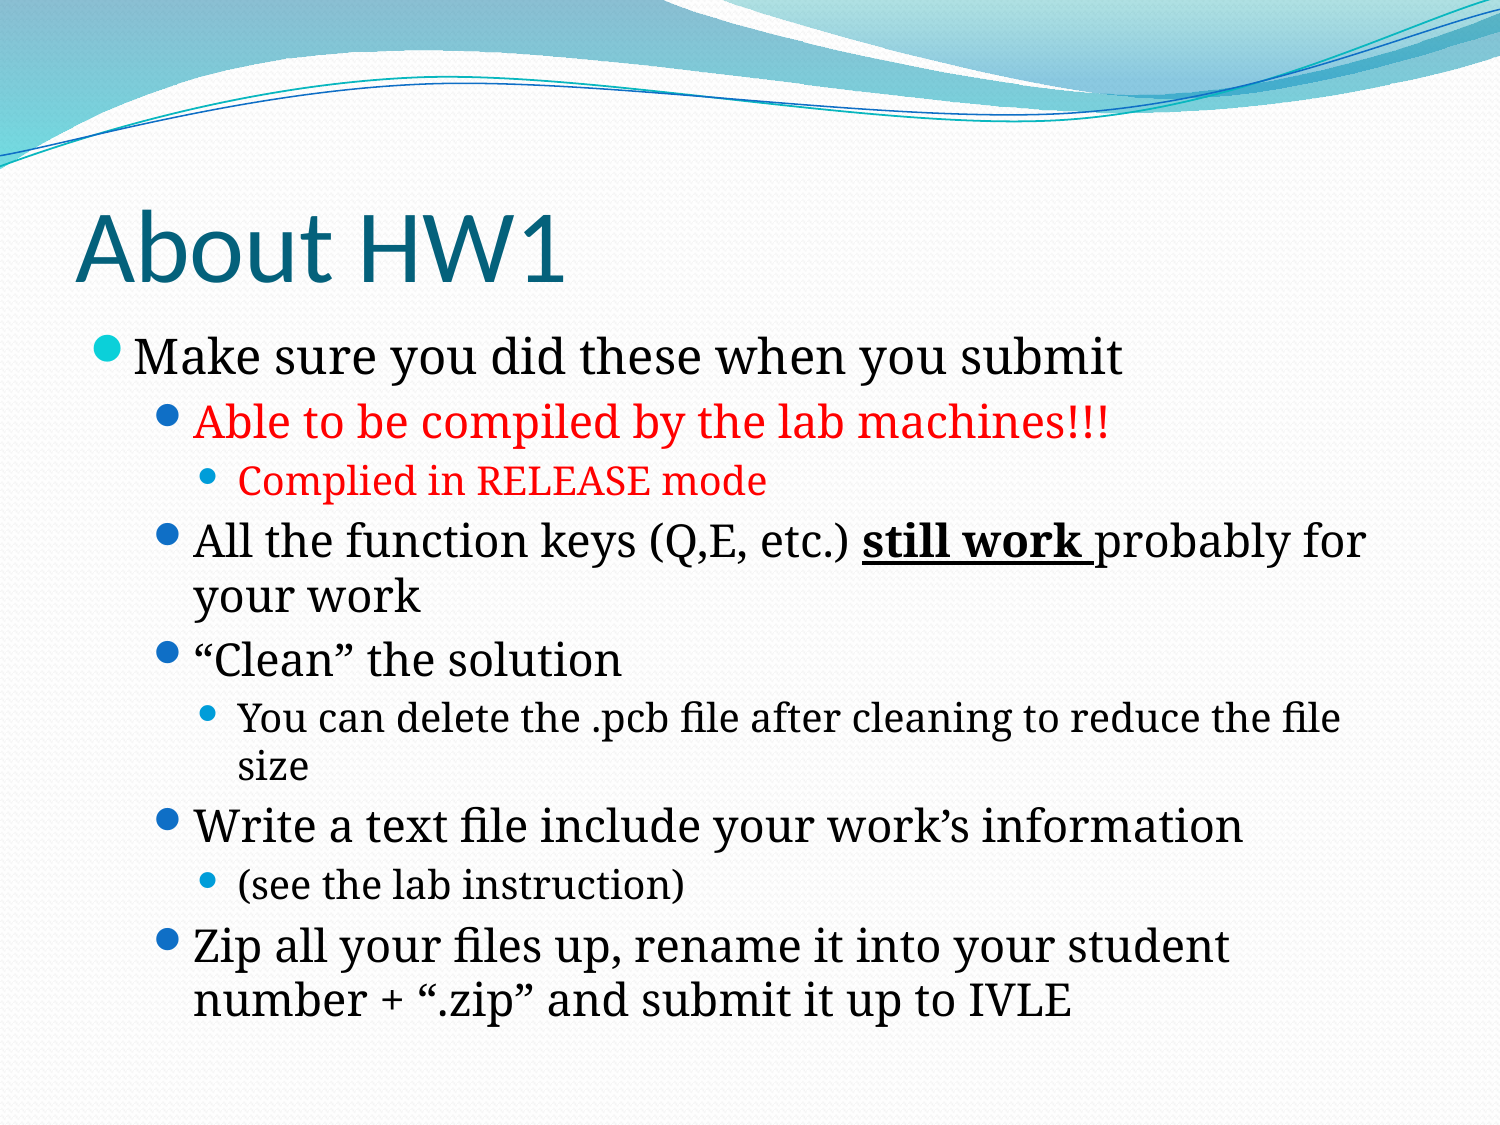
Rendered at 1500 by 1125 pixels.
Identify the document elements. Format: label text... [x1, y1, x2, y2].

list Make sure you did these when you submit Able to be compiled by the lab machines!!! Complied in RELEASE mode All the function keys (Q,E, etc.) still work probably for your work “Clean” the solution You can delete the .pcb file after cleaning to reduce the file size Write a text file include your work’s information (see the lab instruction) Zip all your files up, rename it into your student number + “.zip” and submit it up to IVLE [75, 317, 1425, 1038]
title About HW1 [75, 115, 1425, 303]
